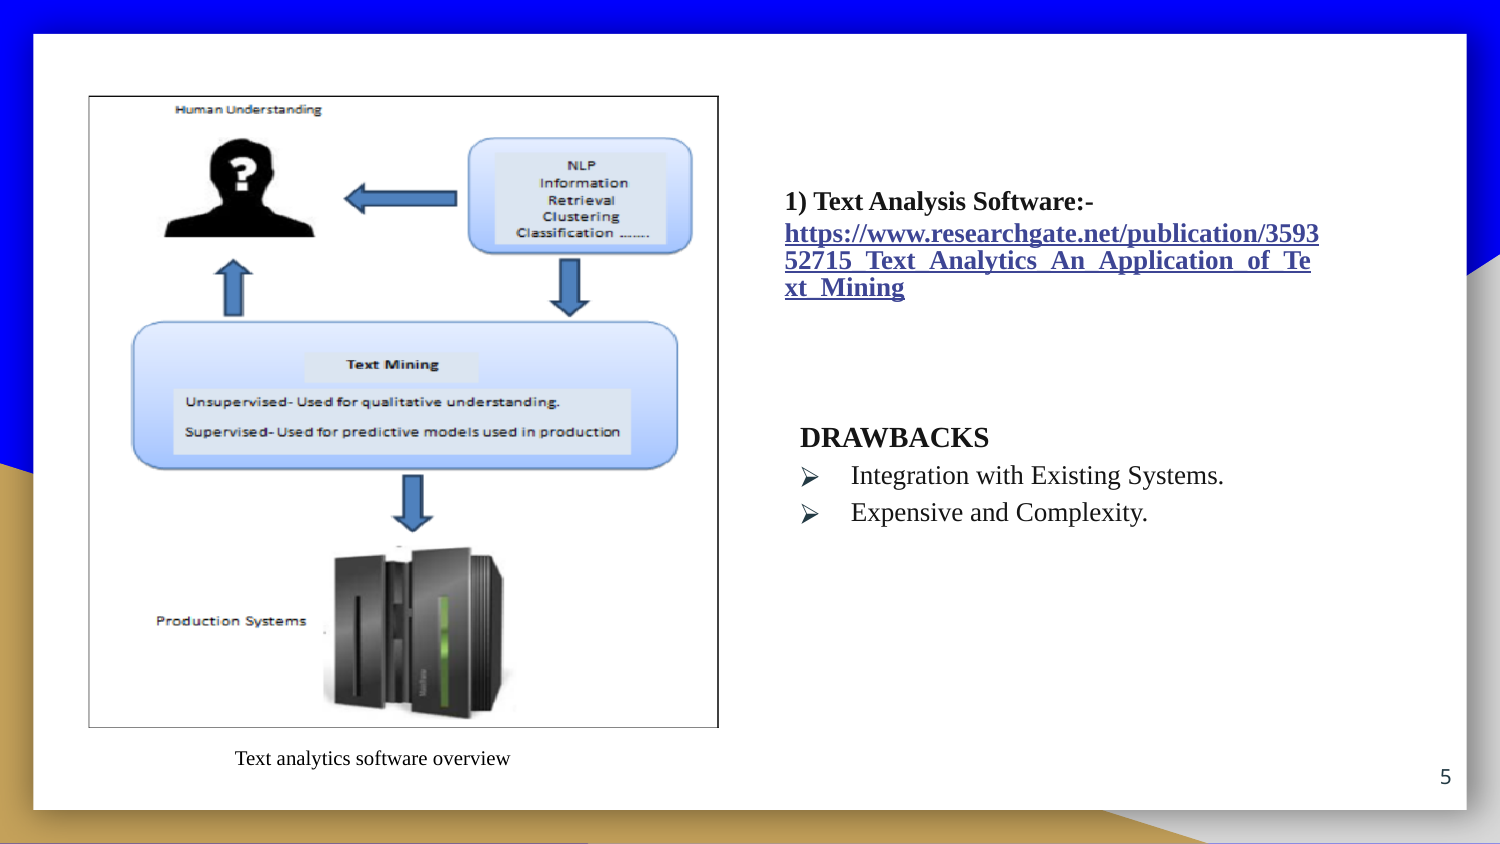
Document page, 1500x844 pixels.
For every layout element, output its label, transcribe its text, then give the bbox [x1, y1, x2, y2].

picture [88, 95, 719, 728]
list DRAWBACKS Integration with Existing Systems. Expensive and Complexity. [760, 397, 1366, 681]
title 1) Text Analysis Software:-https://www.researchgate.net/publication/359352715_Text_Analytics_An_Application_of_Text_Mining [769, 168, 1336, 380]
text_box Text analytics software overview [219, 737, 563, 778]
slide_number 5 [1376, 745, 1467, 810]
